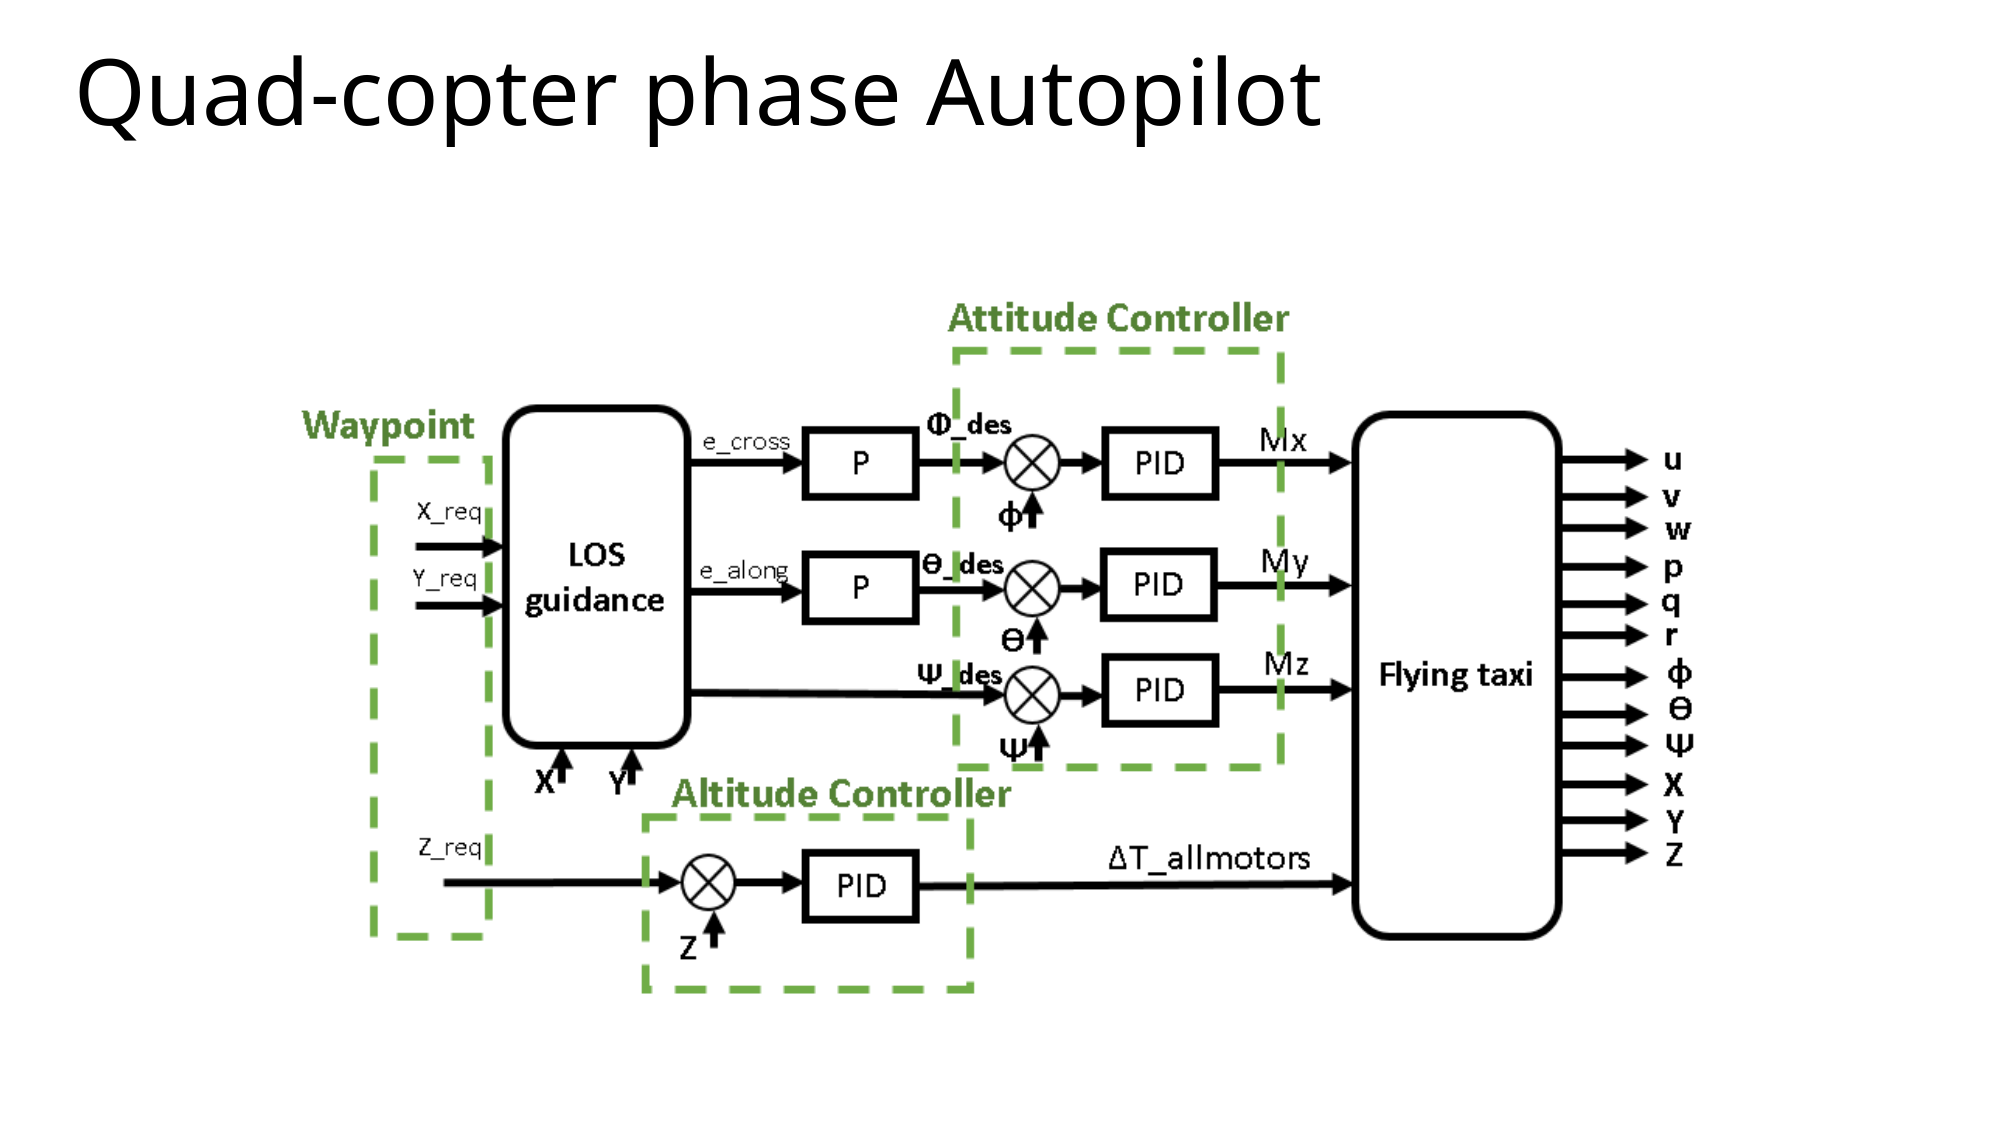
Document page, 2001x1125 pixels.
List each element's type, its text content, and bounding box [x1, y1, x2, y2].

title Quad-copter phase Autopilot [59, 30, 1785, 162]
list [274, 299, 1726, 1014]
